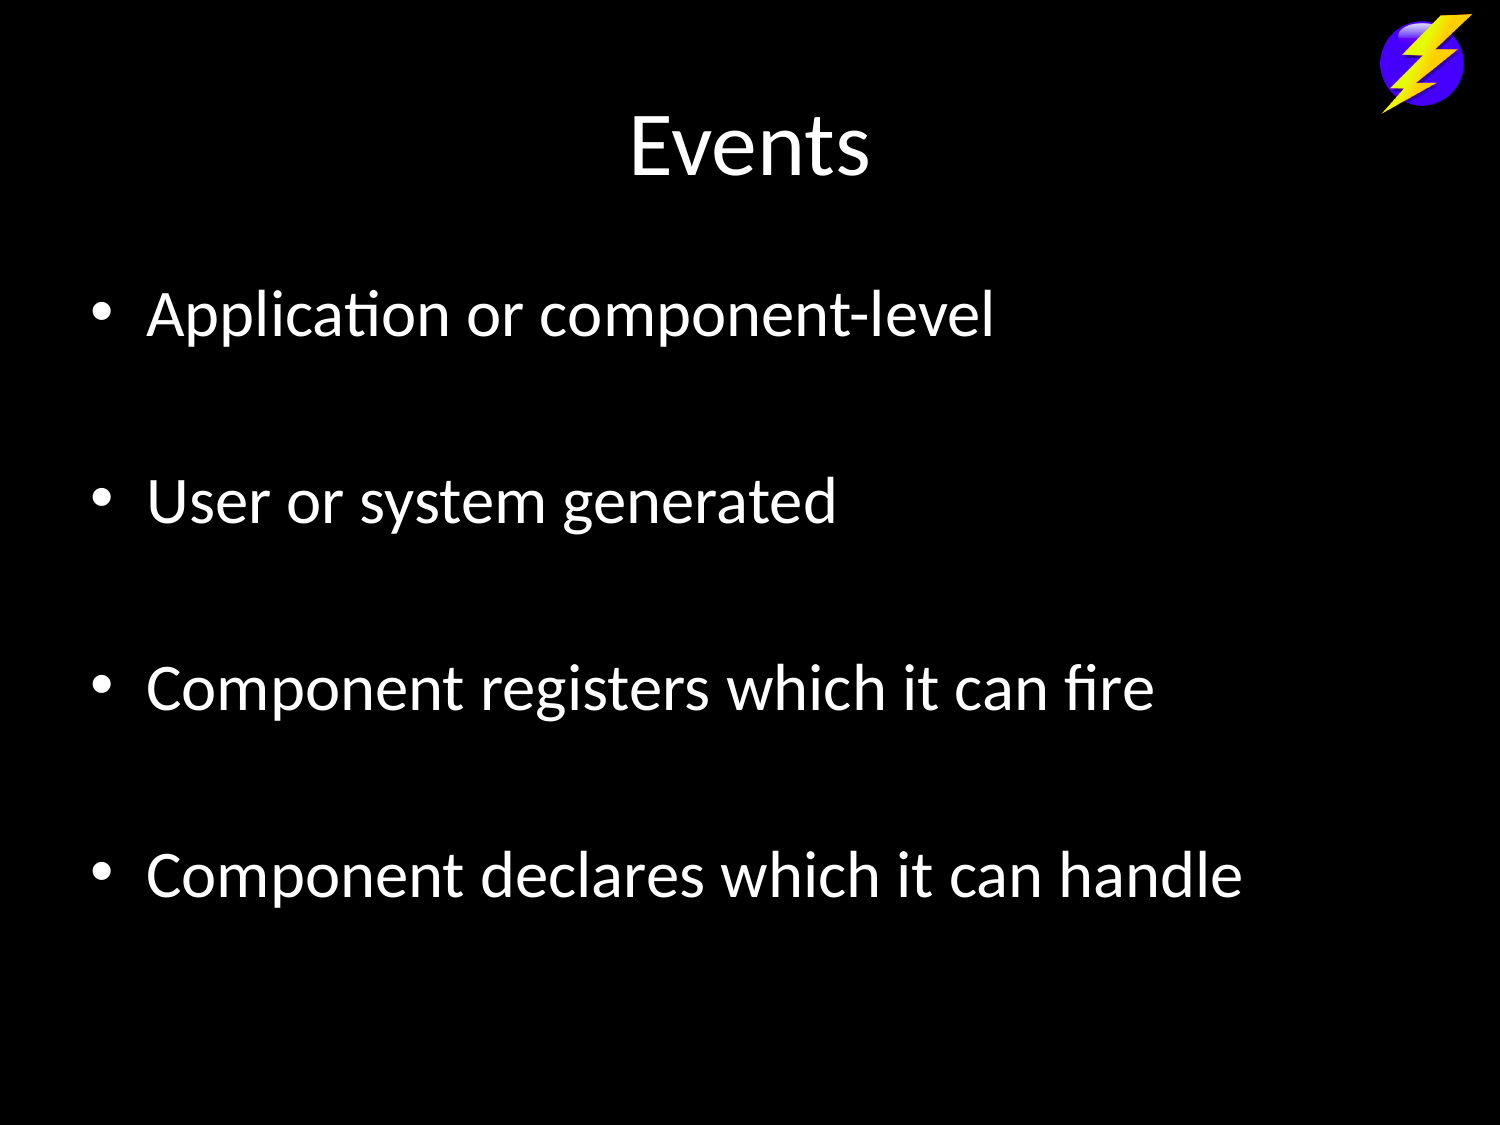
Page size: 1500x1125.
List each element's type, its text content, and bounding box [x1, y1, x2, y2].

list Application or component-level User or system generated Component registers which it can fire Component declares which it can handle [75, 262, 1425, 1005]
title Events [75, 45, 1425, 233]
picture [1379, 14, 1474, 117]
